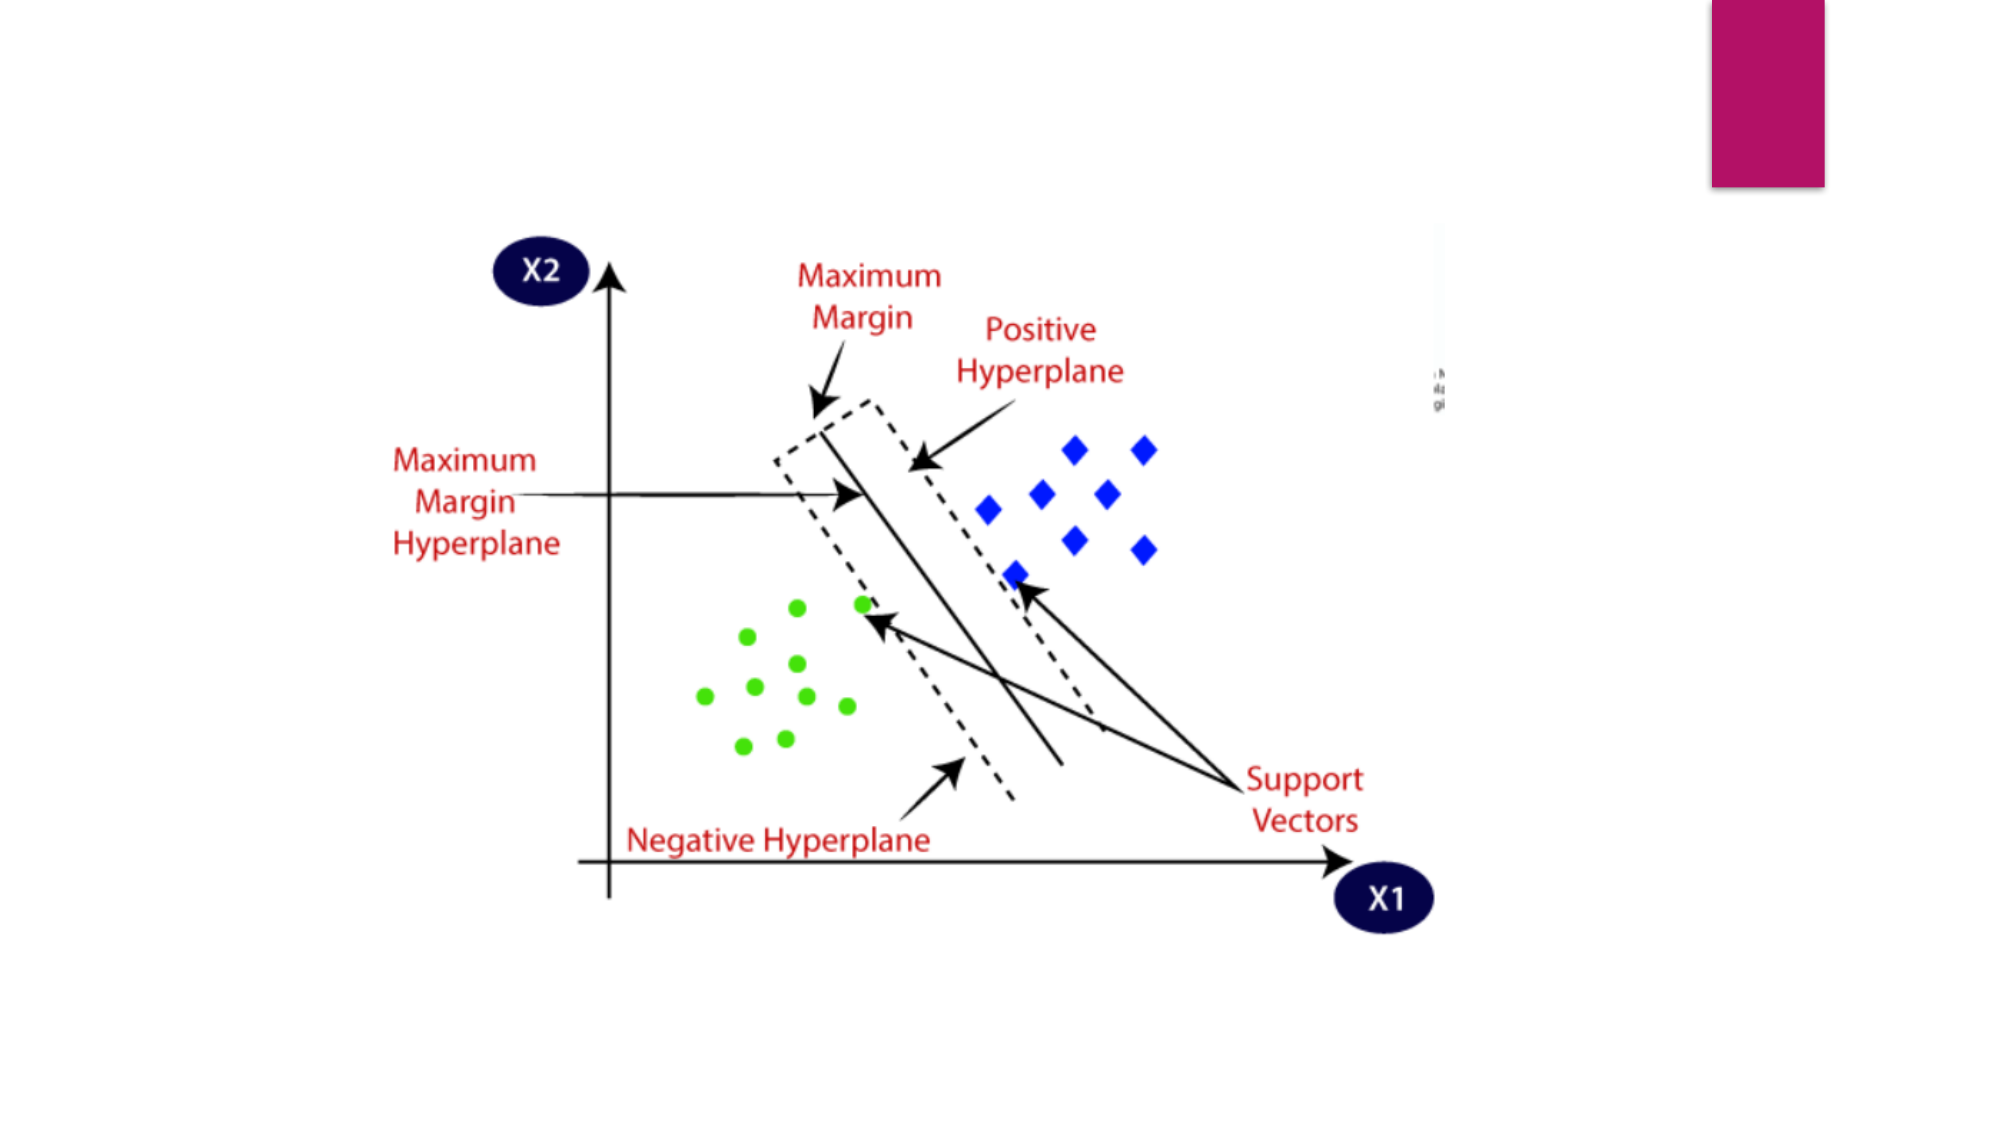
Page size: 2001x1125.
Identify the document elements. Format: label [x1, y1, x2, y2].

picture [362, 195, 1455, 966]
